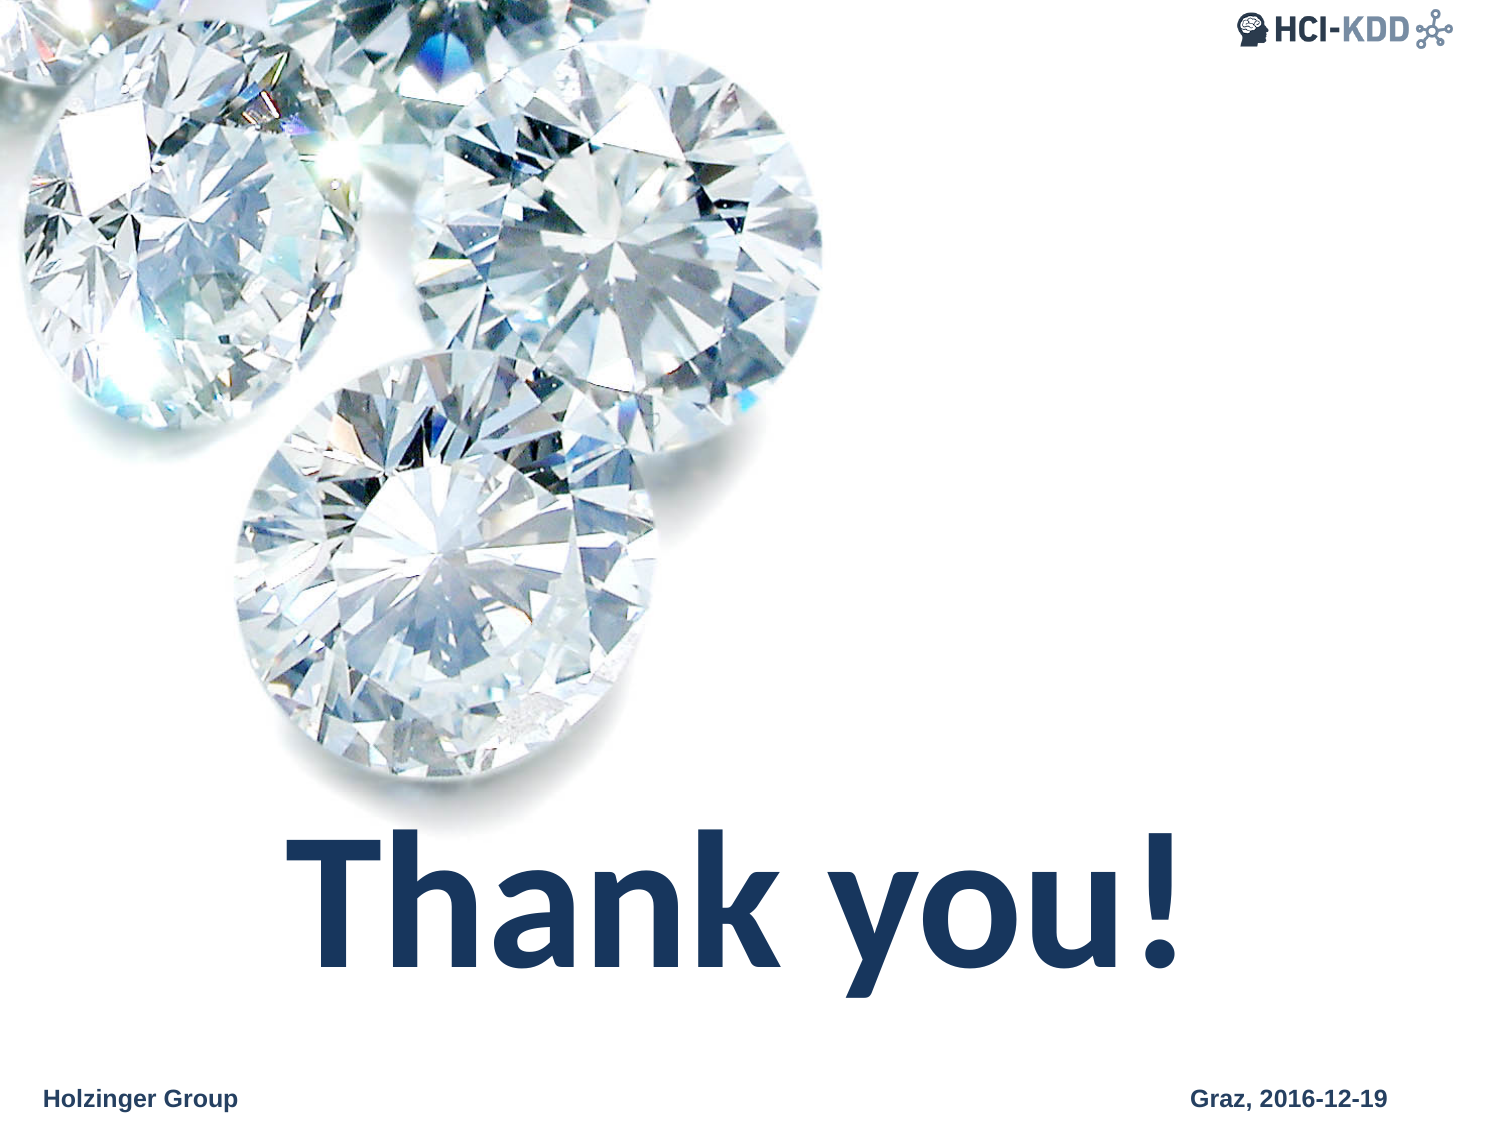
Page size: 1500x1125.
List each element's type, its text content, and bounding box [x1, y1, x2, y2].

picture [1237, 0, 1453, 79]
picture [0, 0, 1032, 934]
title Thank you! [276, 762, 1497, 1017]
